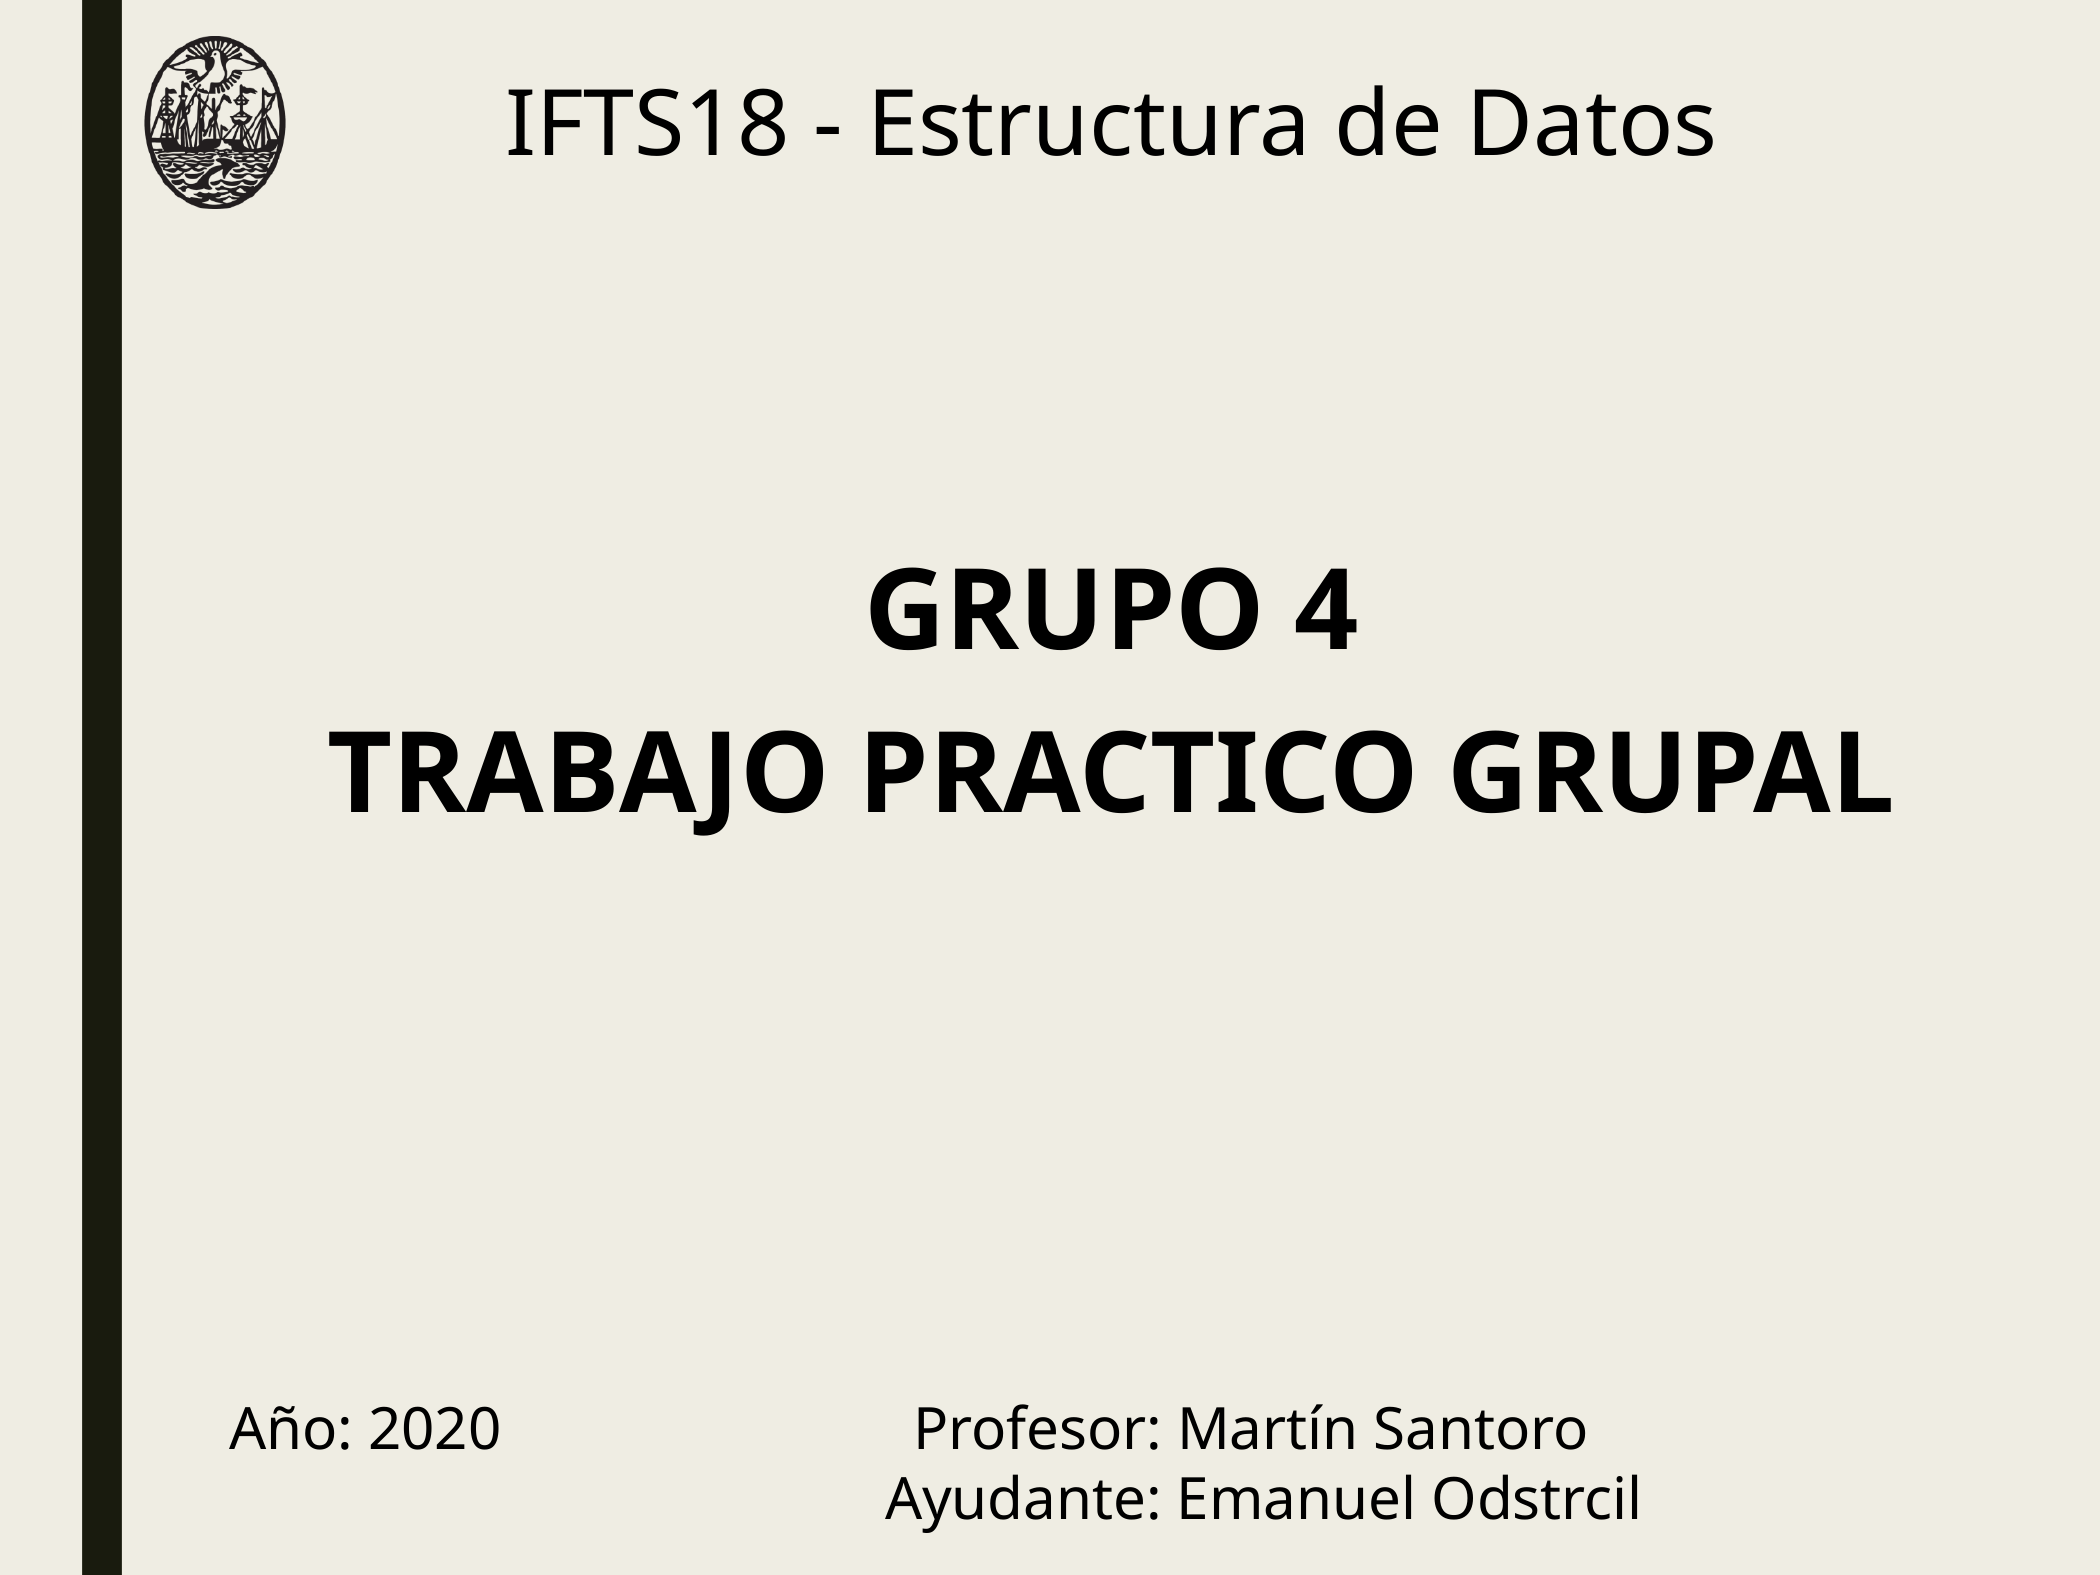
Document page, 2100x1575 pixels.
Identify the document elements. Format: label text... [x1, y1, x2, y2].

text_box IFTS18 - Estructura de Datos [301, 63, 2009, 182]
text_box Año: 2020 Profesor: Martín Santoro Ayudante: Emanuel Odstrcil [214, 1291, 2009, 1539]
text_box GRUPO 4 TRABAJO PRACTICO GRUPAL [253, 528, 1970, 850]
picture [128, 36, 301, 209]
